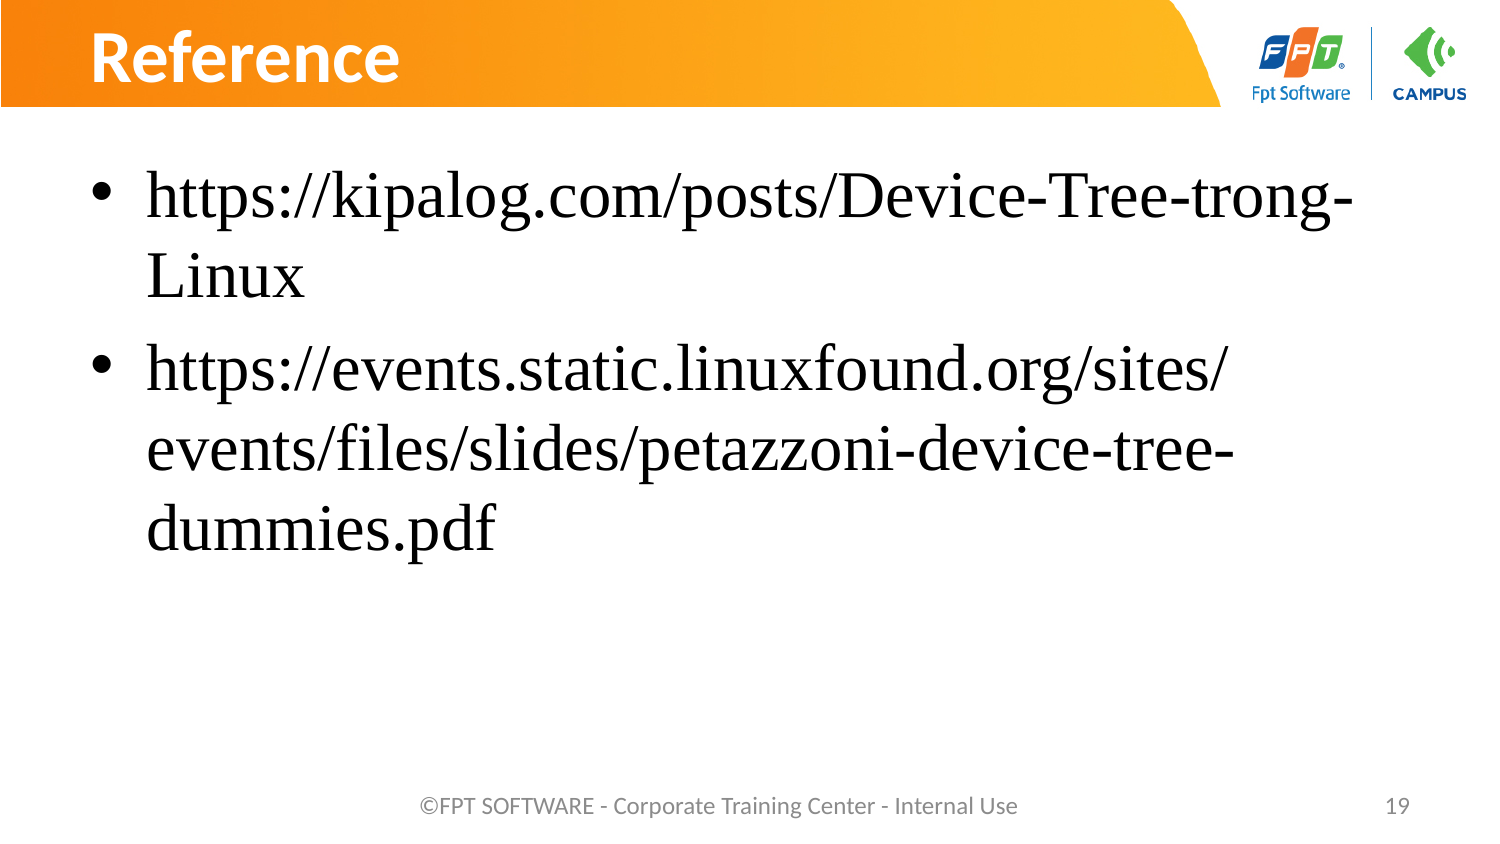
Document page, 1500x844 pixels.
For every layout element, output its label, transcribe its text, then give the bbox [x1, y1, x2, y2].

footer ©FPT SOFTWARE - Corporate Training Center - Internal Use [395, 782, 1043, 827]
slide_number 19 [1074, 782, 1425, 827]
picture [1, 0, 1499, 844]
list https://kipalog.com/posts/Device-Tree-trong-Linux https://events.static.linuxfound.org/sites/events/files/slides/petazzoni-device-tree-dummies.pdf [75, 142, 1425, 754]
title Reference [75, 0, 1176, 106]
